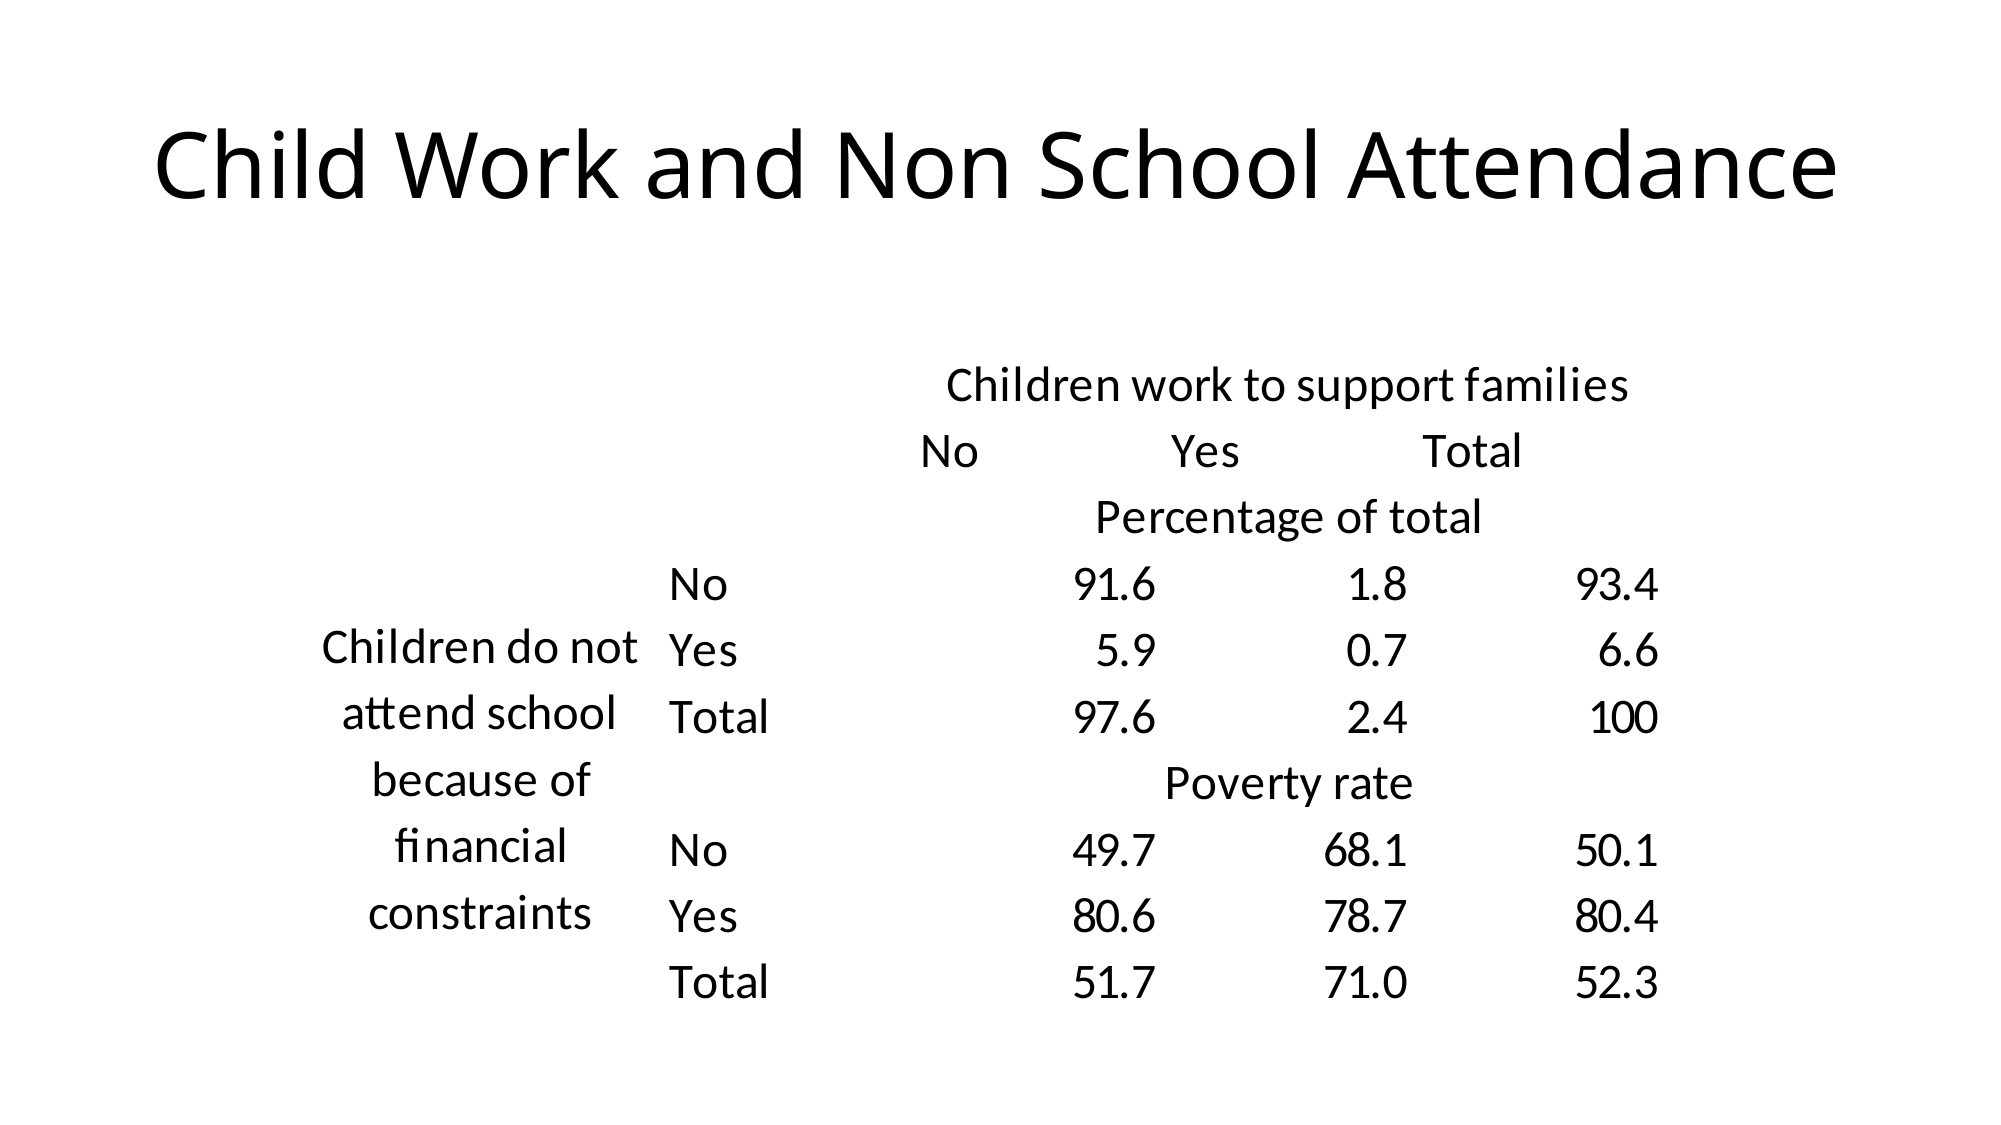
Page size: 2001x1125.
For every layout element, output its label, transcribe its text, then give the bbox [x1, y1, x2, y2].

title Child Work and Non School Attendance [137, 59, 1863, 278]
picture [298, 357, 1667, 1025]
